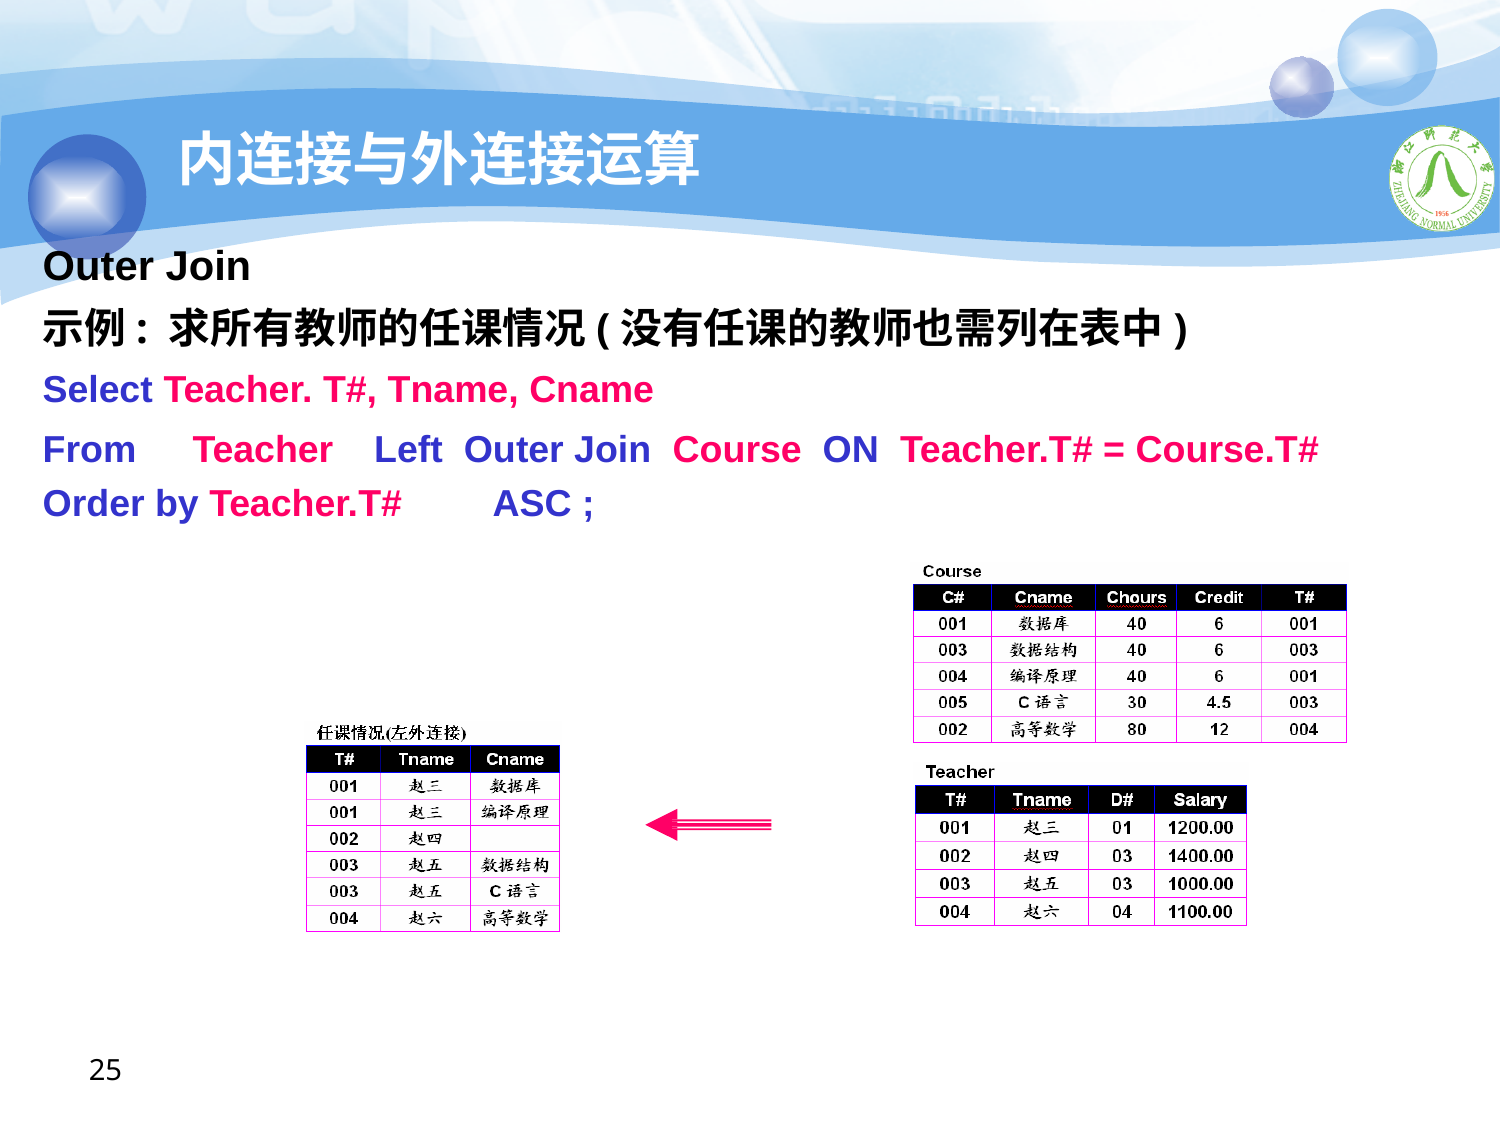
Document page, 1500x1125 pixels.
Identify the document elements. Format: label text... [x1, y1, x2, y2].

picture [1388, 125, 1495, 232]
slide_number 25 [41, 1023, 138, 1099]
text_box Outer Join 示例: 求所有教师的任课情况(没有任课的教师也需列在表中) Select Teacher. T#, Tname, Cname From Teacher Left Outer Join Course ON Teacher.T# = Course.T# Order by Teacher.T# ASC ; [41, 221, 1459, 524]
text_box [913, 762, 1249, 928]
text_box 内连接与外连接运算 [162, 114, 717, 200]
picture [0, 0, 1500, 113]
text_box [304, 721, 562, 933]
text_box [910, 562, 1349, 744]
text_box [645, 808, 772, 841]
